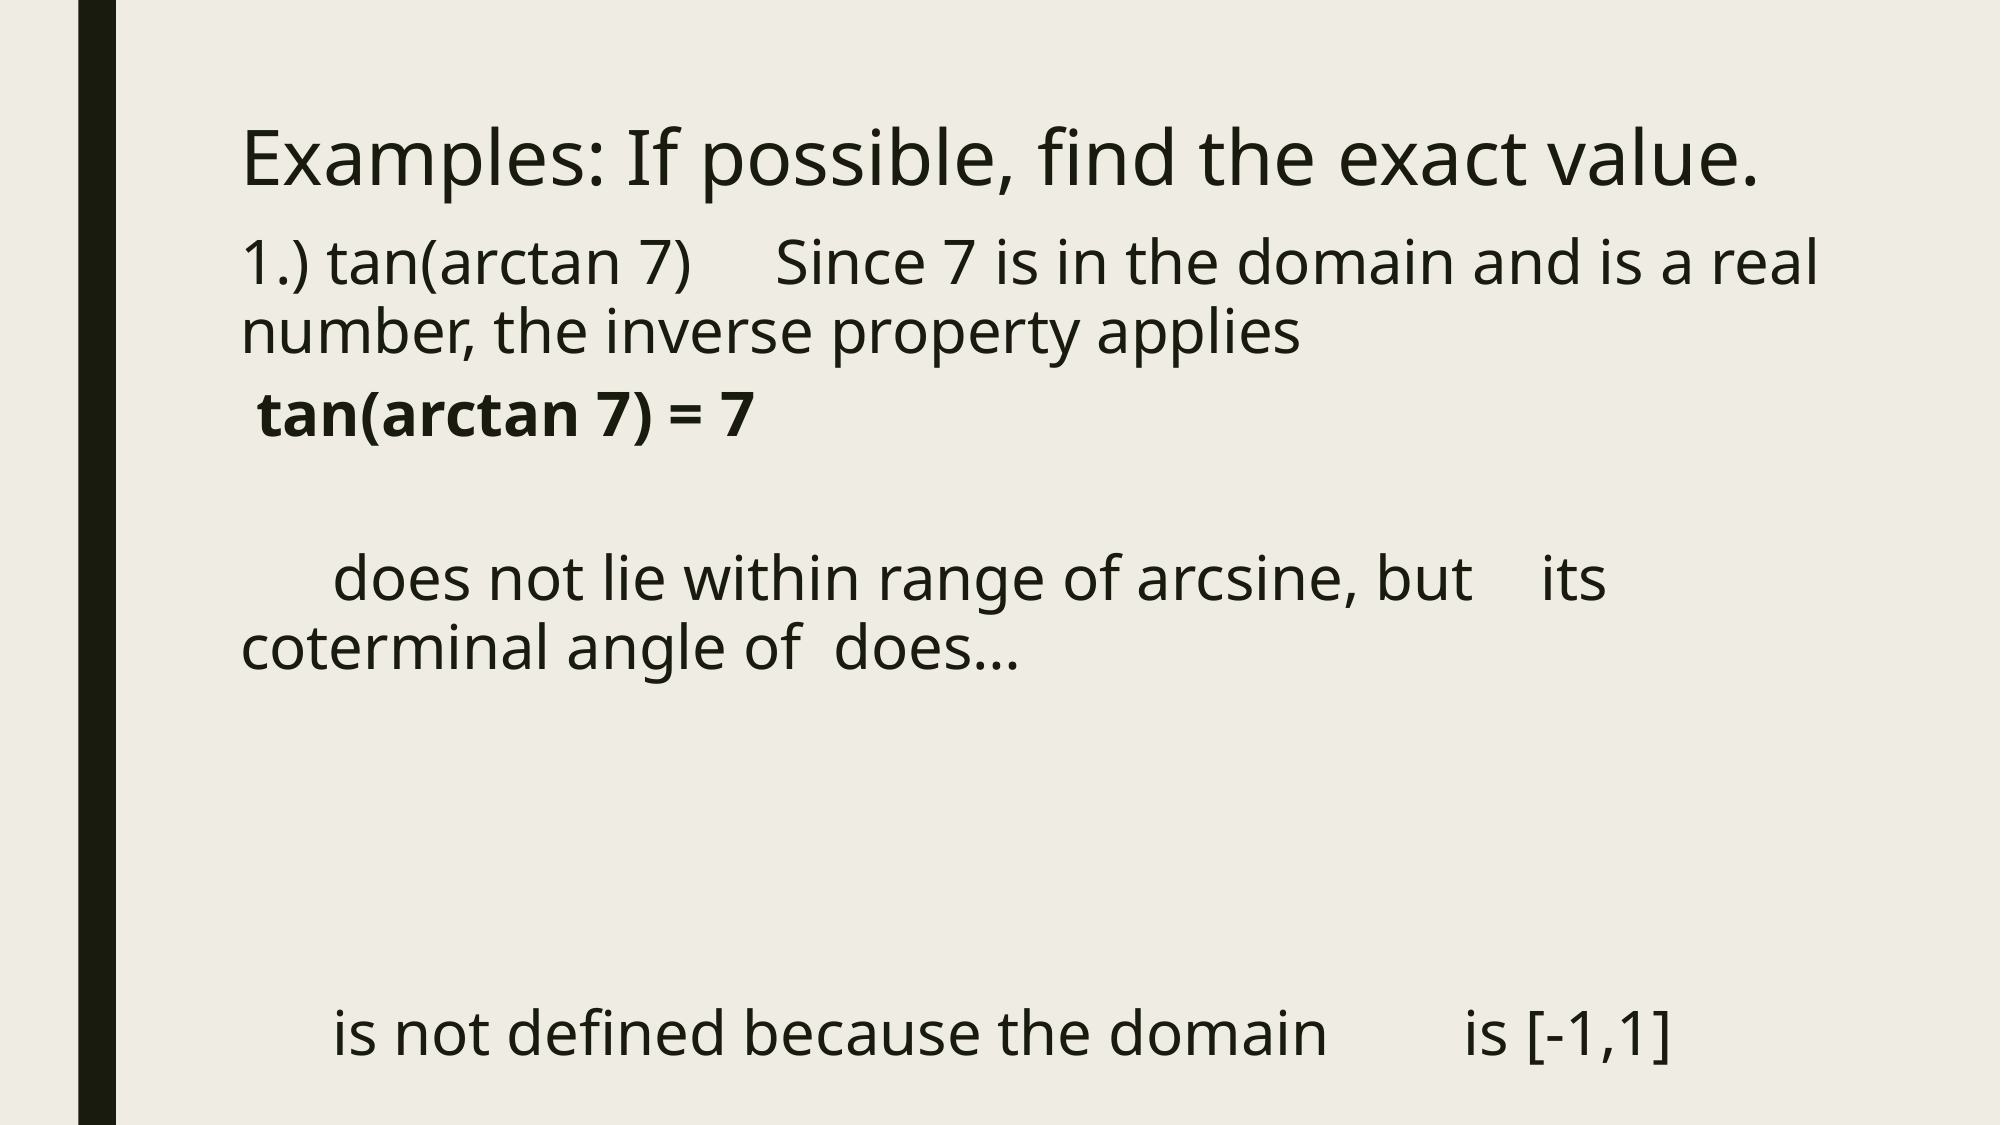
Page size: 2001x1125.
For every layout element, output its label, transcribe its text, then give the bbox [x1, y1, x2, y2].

title Examples: If possible, find the exact value. [225, 112, 1800, 357]
